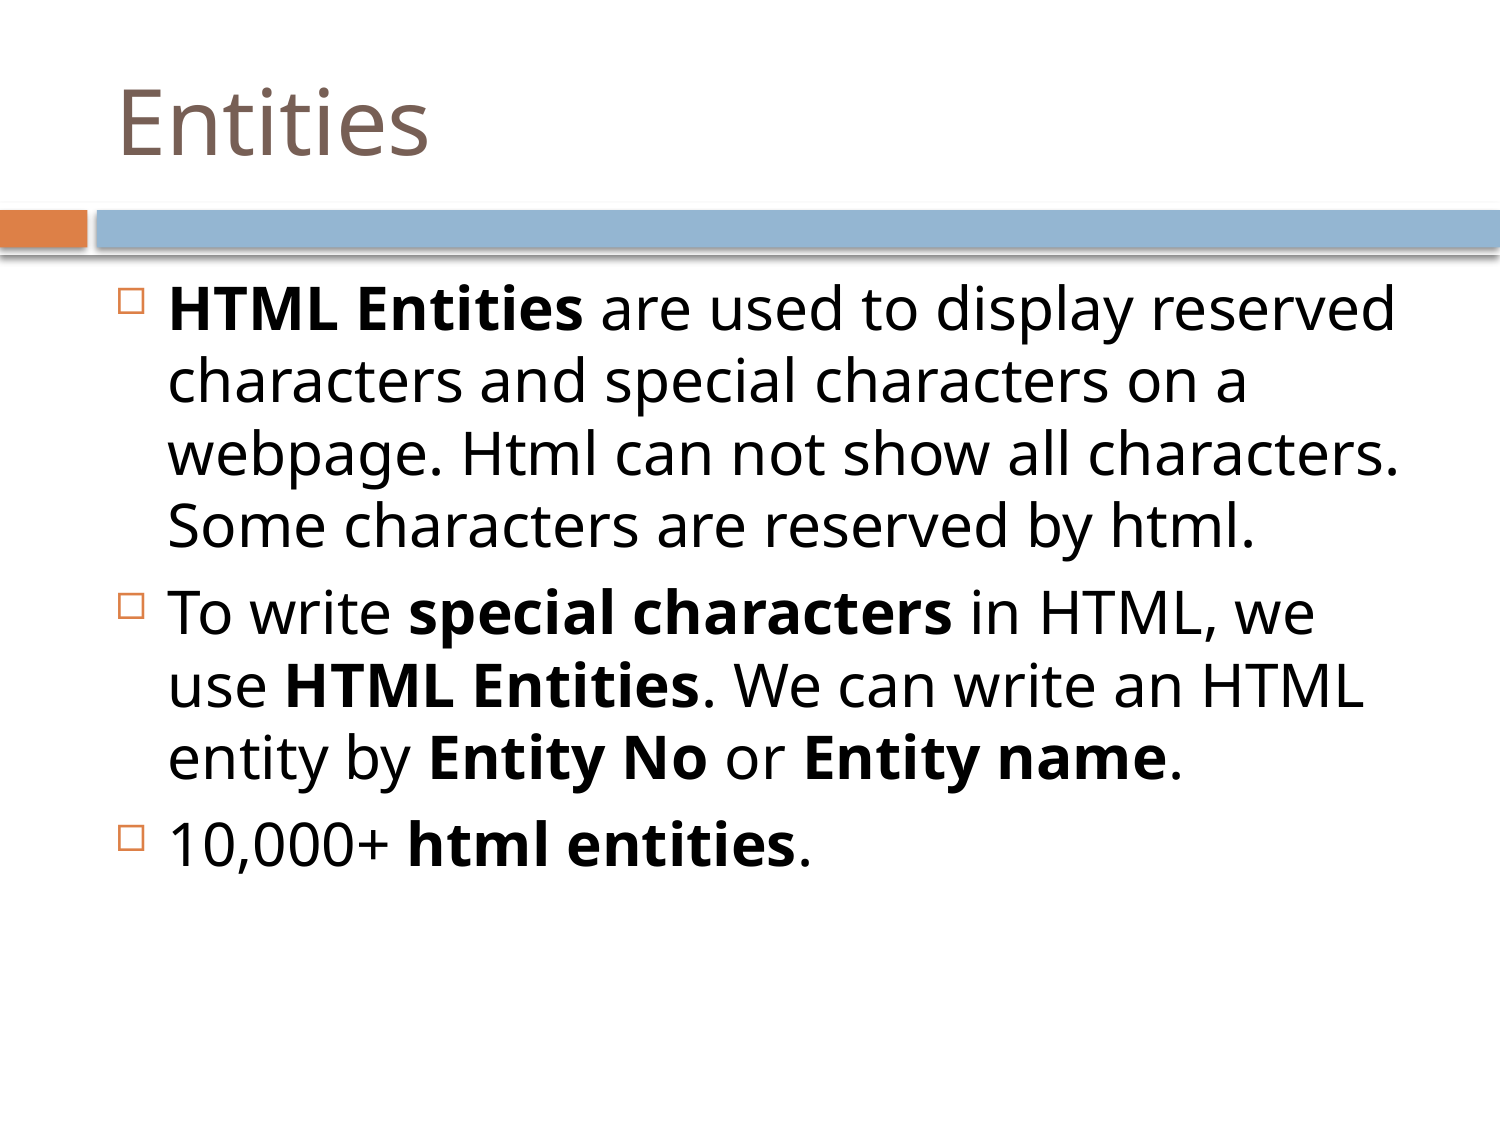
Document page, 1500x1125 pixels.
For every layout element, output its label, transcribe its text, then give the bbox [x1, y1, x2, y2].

list HTML Entities are used to display reserved characters and special characters on a webpage. Html can not show all characters. Some characters are reserved by html. To write special characters in HTML, we use HTML Entities. We can write an HTML entity by Entity No or Entity name. 10,000+ html entities. [100, 262, 1438, 1000]
title Entities [100, 37, 1438, 200]
